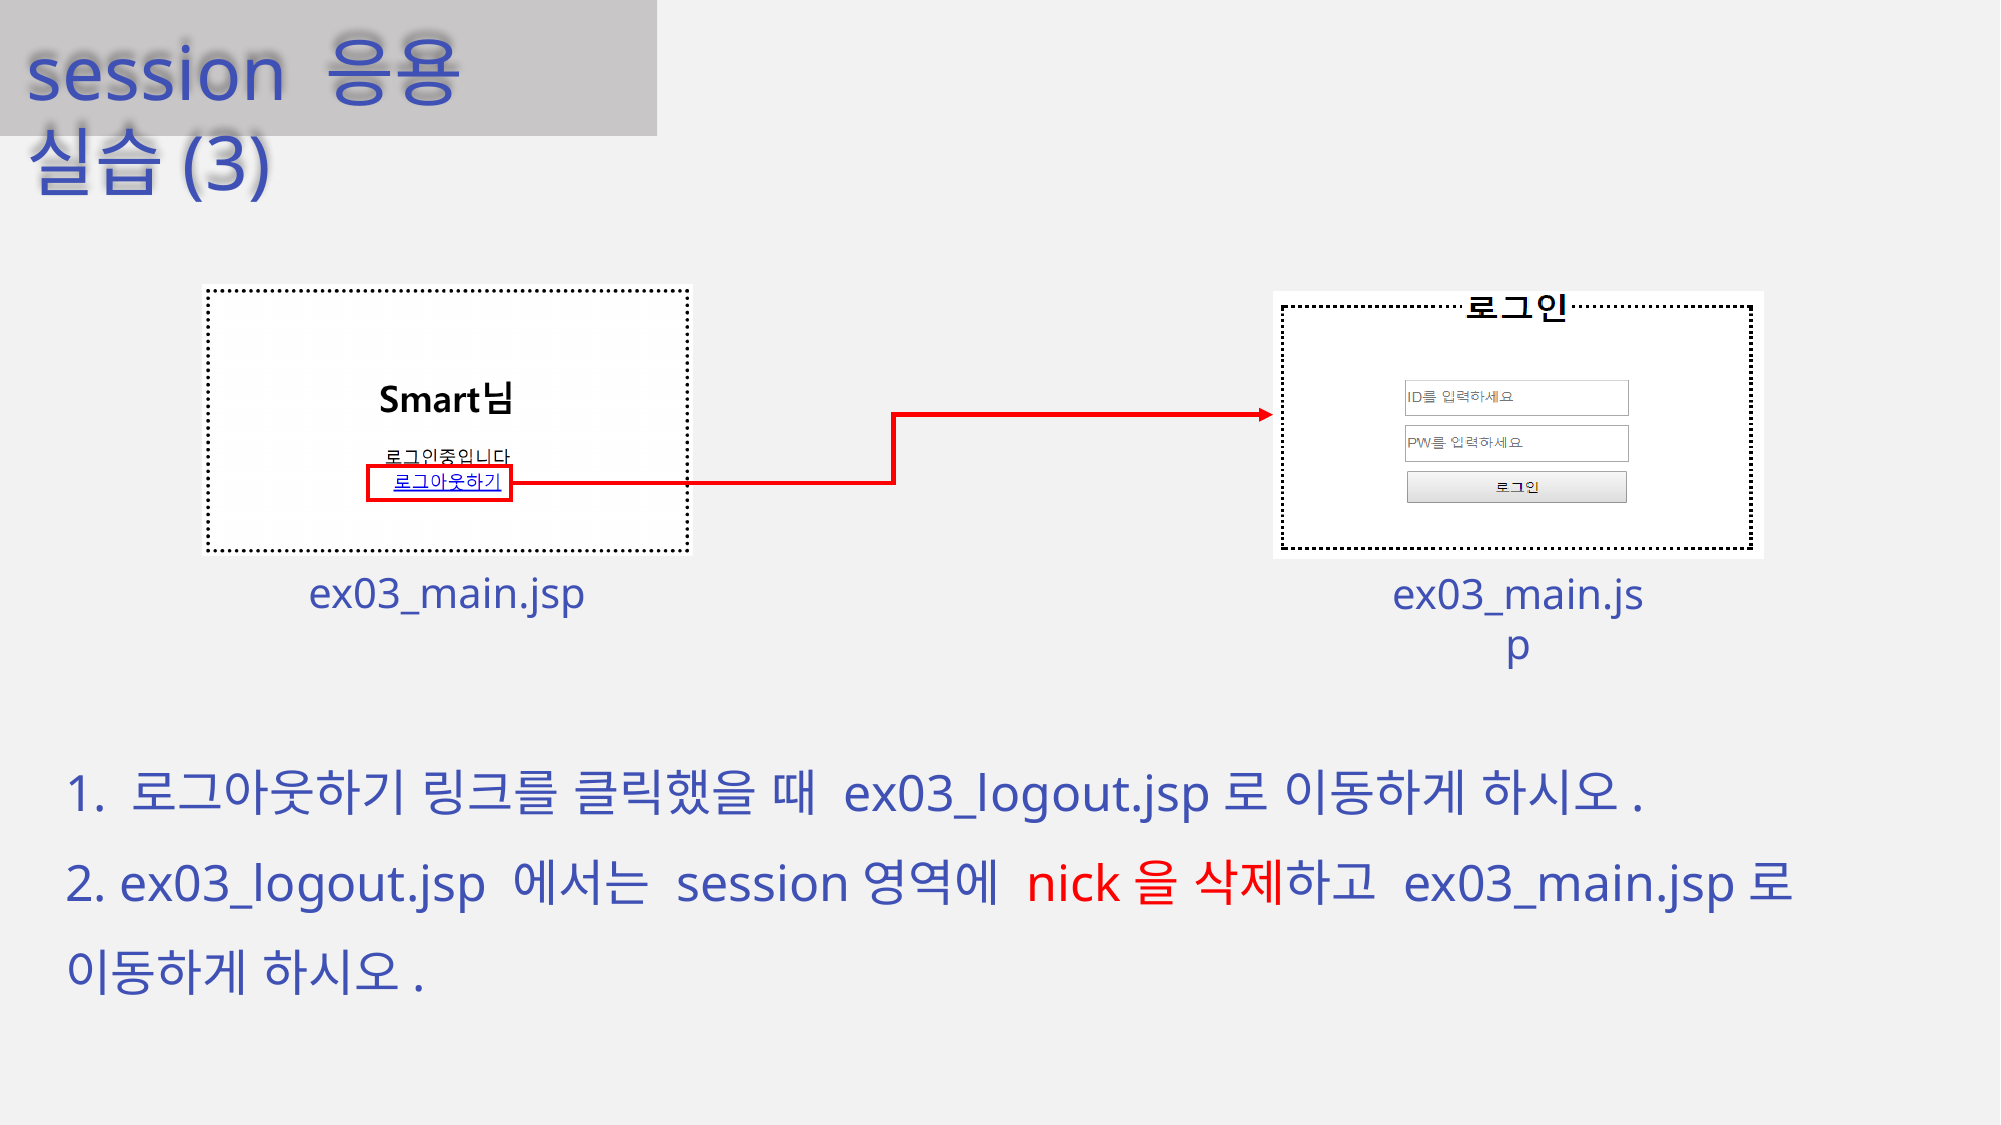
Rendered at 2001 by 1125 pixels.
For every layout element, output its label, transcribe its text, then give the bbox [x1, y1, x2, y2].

text_box [0, 0, 658, 137]
picture [1273, 291, 1764, 559]
text_box 1. 로그아웃하기 링크를 클릭했을 때 ex03_logout.jsp로 이동하게 하시오. 2. ex03_logout.jsp 에서는 session영역에 nick을 삭제하고 ex03_main.jsp로 이동하게 하시오. [50, 723, 2000, 1009]
picture [202, 284, 693, 556]
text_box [511, 414, 1274, 484]
text_box ex03_main.jsp [1368, 560, 1669, 676]
text_box session 응용 실습(3) [12, 18, 634, 214]
text_box ex03_main.jsp [287, 559, 607, 625]
